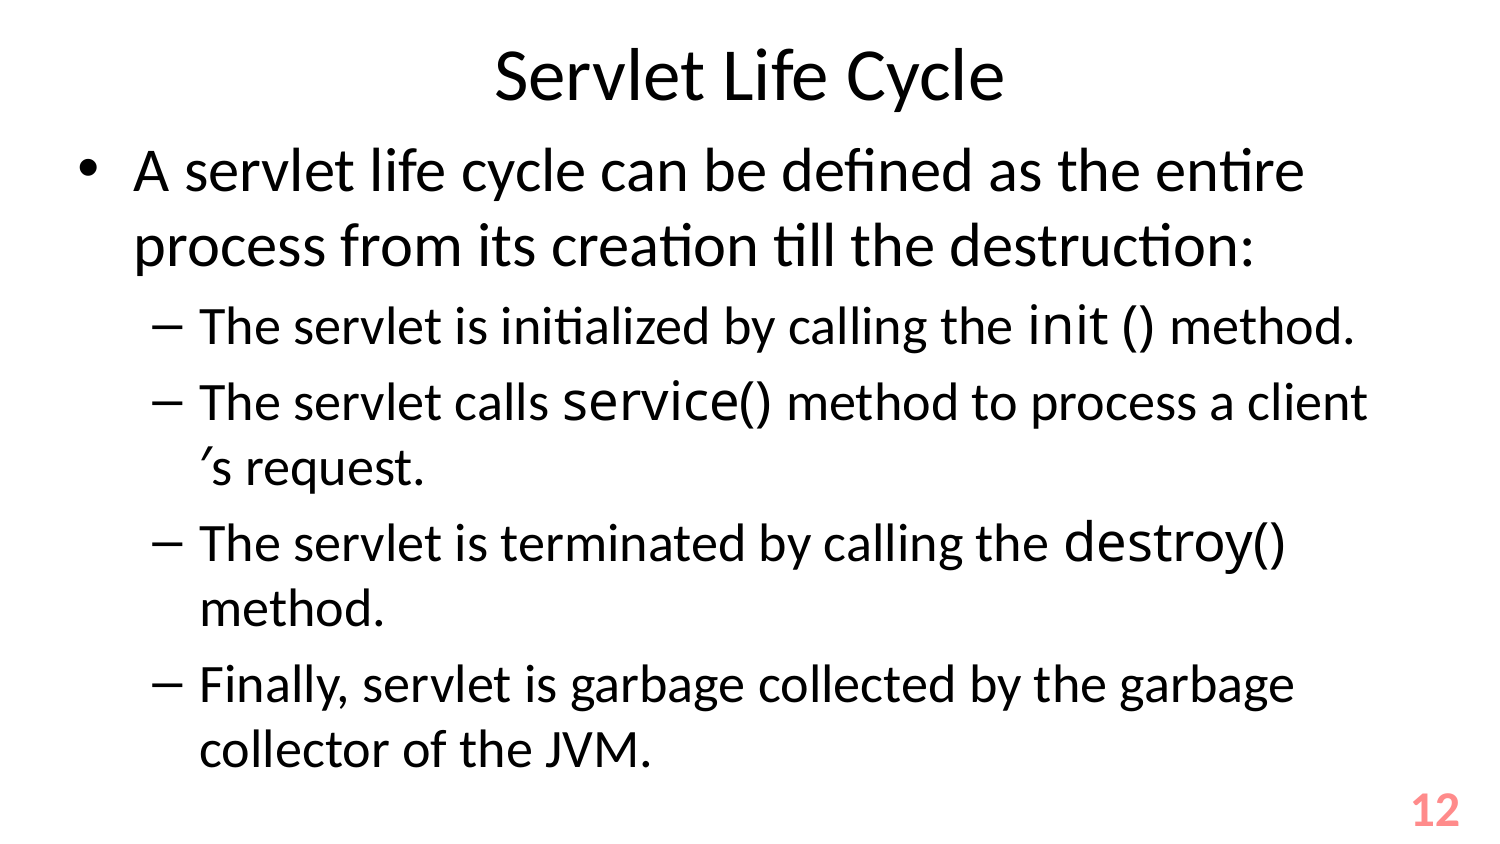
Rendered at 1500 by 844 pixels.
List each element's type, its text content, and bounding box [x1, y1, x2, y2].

slide_number 12 [1125, 784, 1475, 830]
list A servlet life cycle can be defined as the entire process from its creation till the destruction: The servlet is initialized by calling the init () method. The servlet calls service() method to process a client′s request. The servlet is terminated by calling the destroy() method. Finally, servlet is garbage collected by the garbage collector of the JVM. [62, 121, 1413, 810]
title Servlet Life Cycle [75, 0, 1425, 141]
